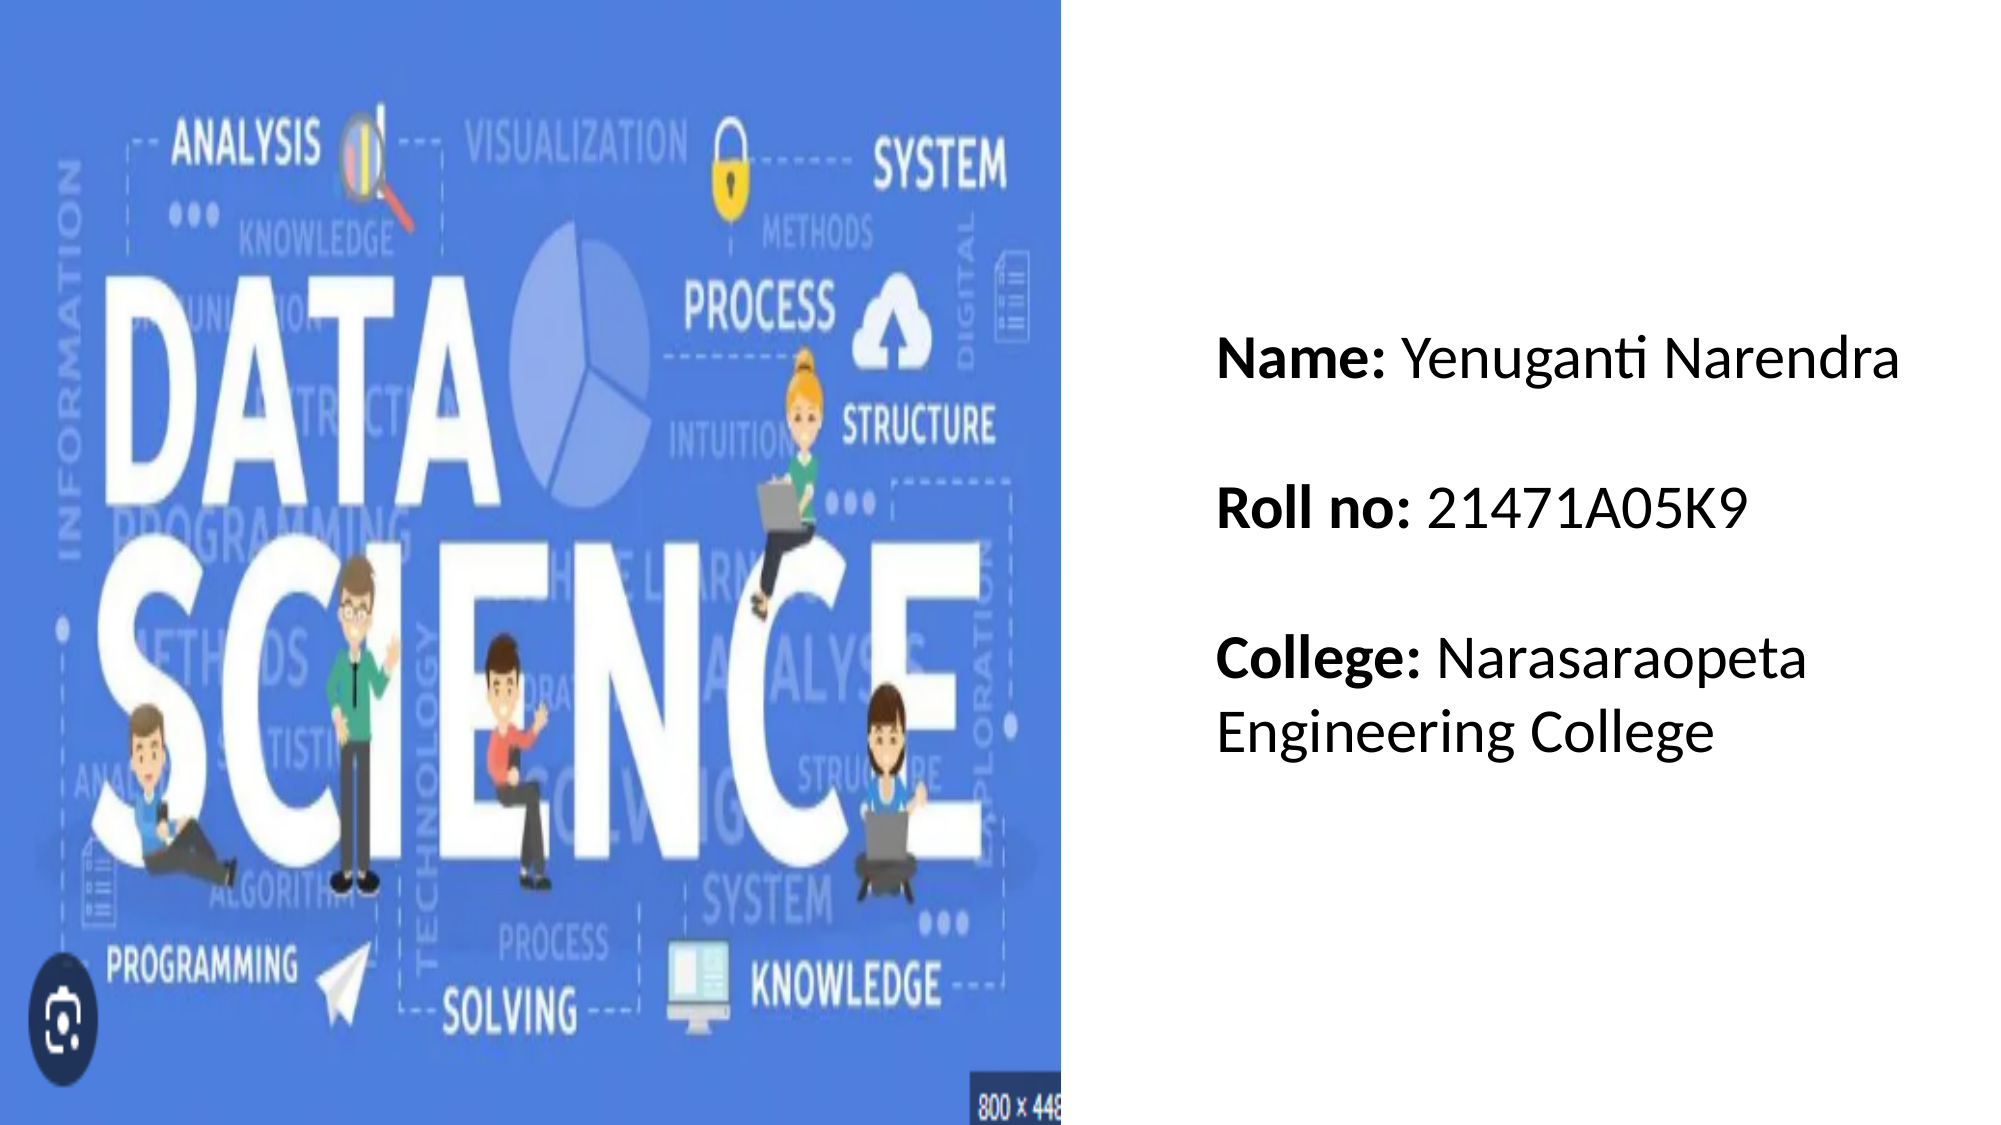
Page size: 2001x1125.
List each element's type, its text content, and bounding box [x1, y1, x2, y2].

text_box Name: Yenuganti Narendra Roll no: 21471A05K9 College: Narasaraopeta Engineering College [1201, 308, 2000, 848]
picture [0, 0, 1061, 1125]
